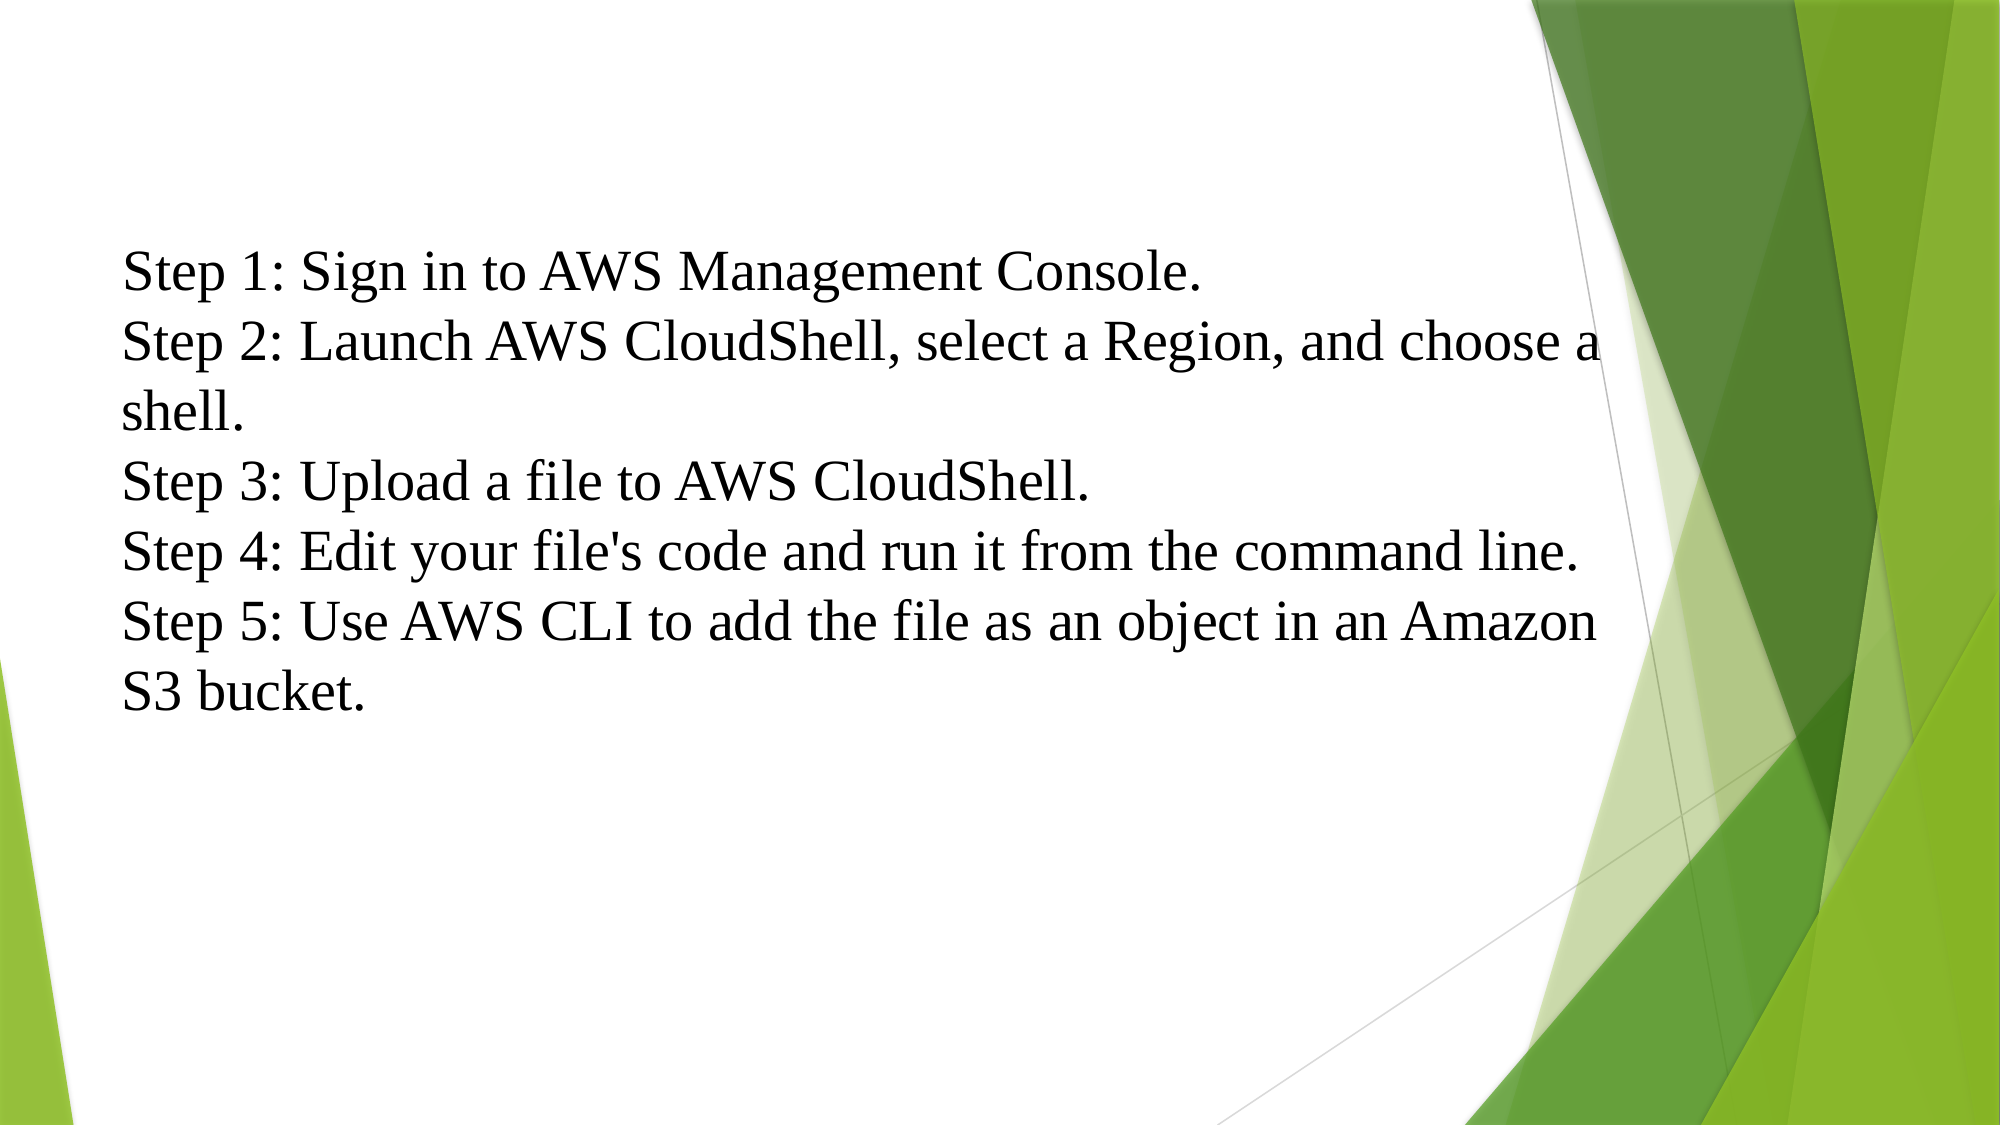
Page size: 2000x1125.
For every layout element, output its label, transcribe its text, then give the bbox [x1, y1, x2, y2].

title Step 1: Sign in to AWS Management Console. Step 2: Launch AWS CloudShell, select a Region, and choose a shell. Step 3: Upload a file to AWS CloudShell. Step 4: Edit your file's code and run it from the command line. Step 5: Use AWS CLI to add the file as an object in an Amazon S3 bucket. [49, 224, 1675, 538]
